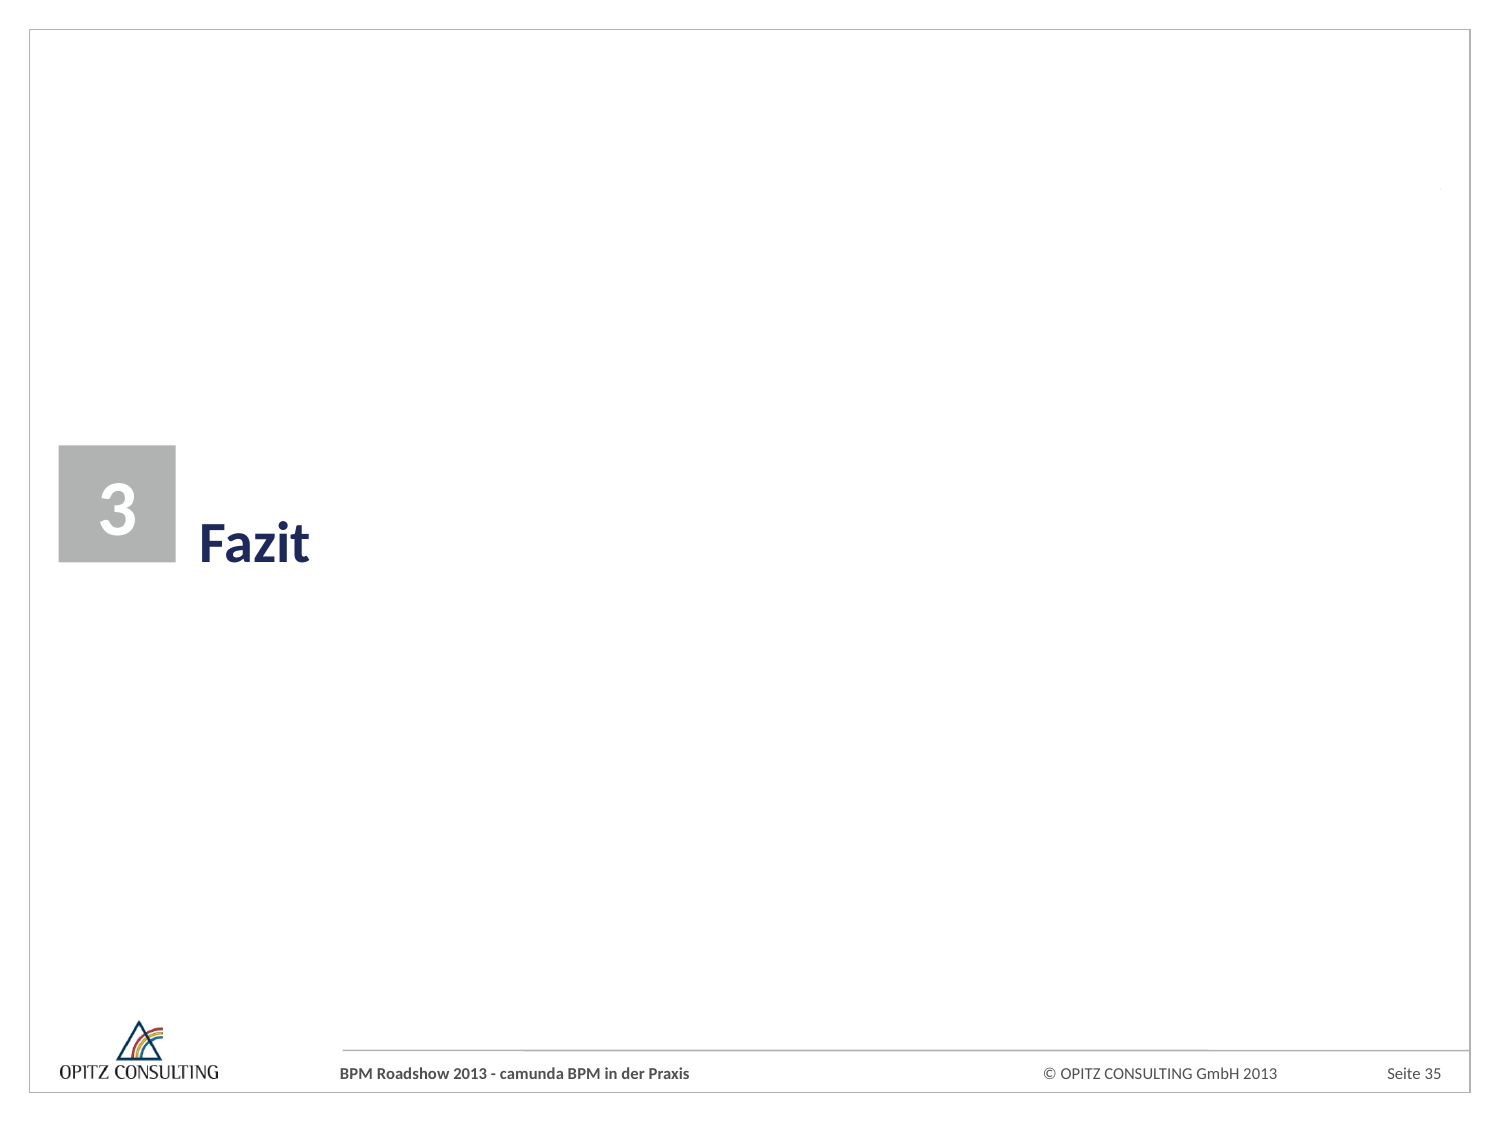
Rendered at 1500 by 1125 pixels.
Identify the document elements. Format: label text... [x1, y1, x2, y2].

list 3 [58, 445, 176, 563]
title Fazit [199, 432, 1161, 575]
picture [60, 1019, 218, 1079]
